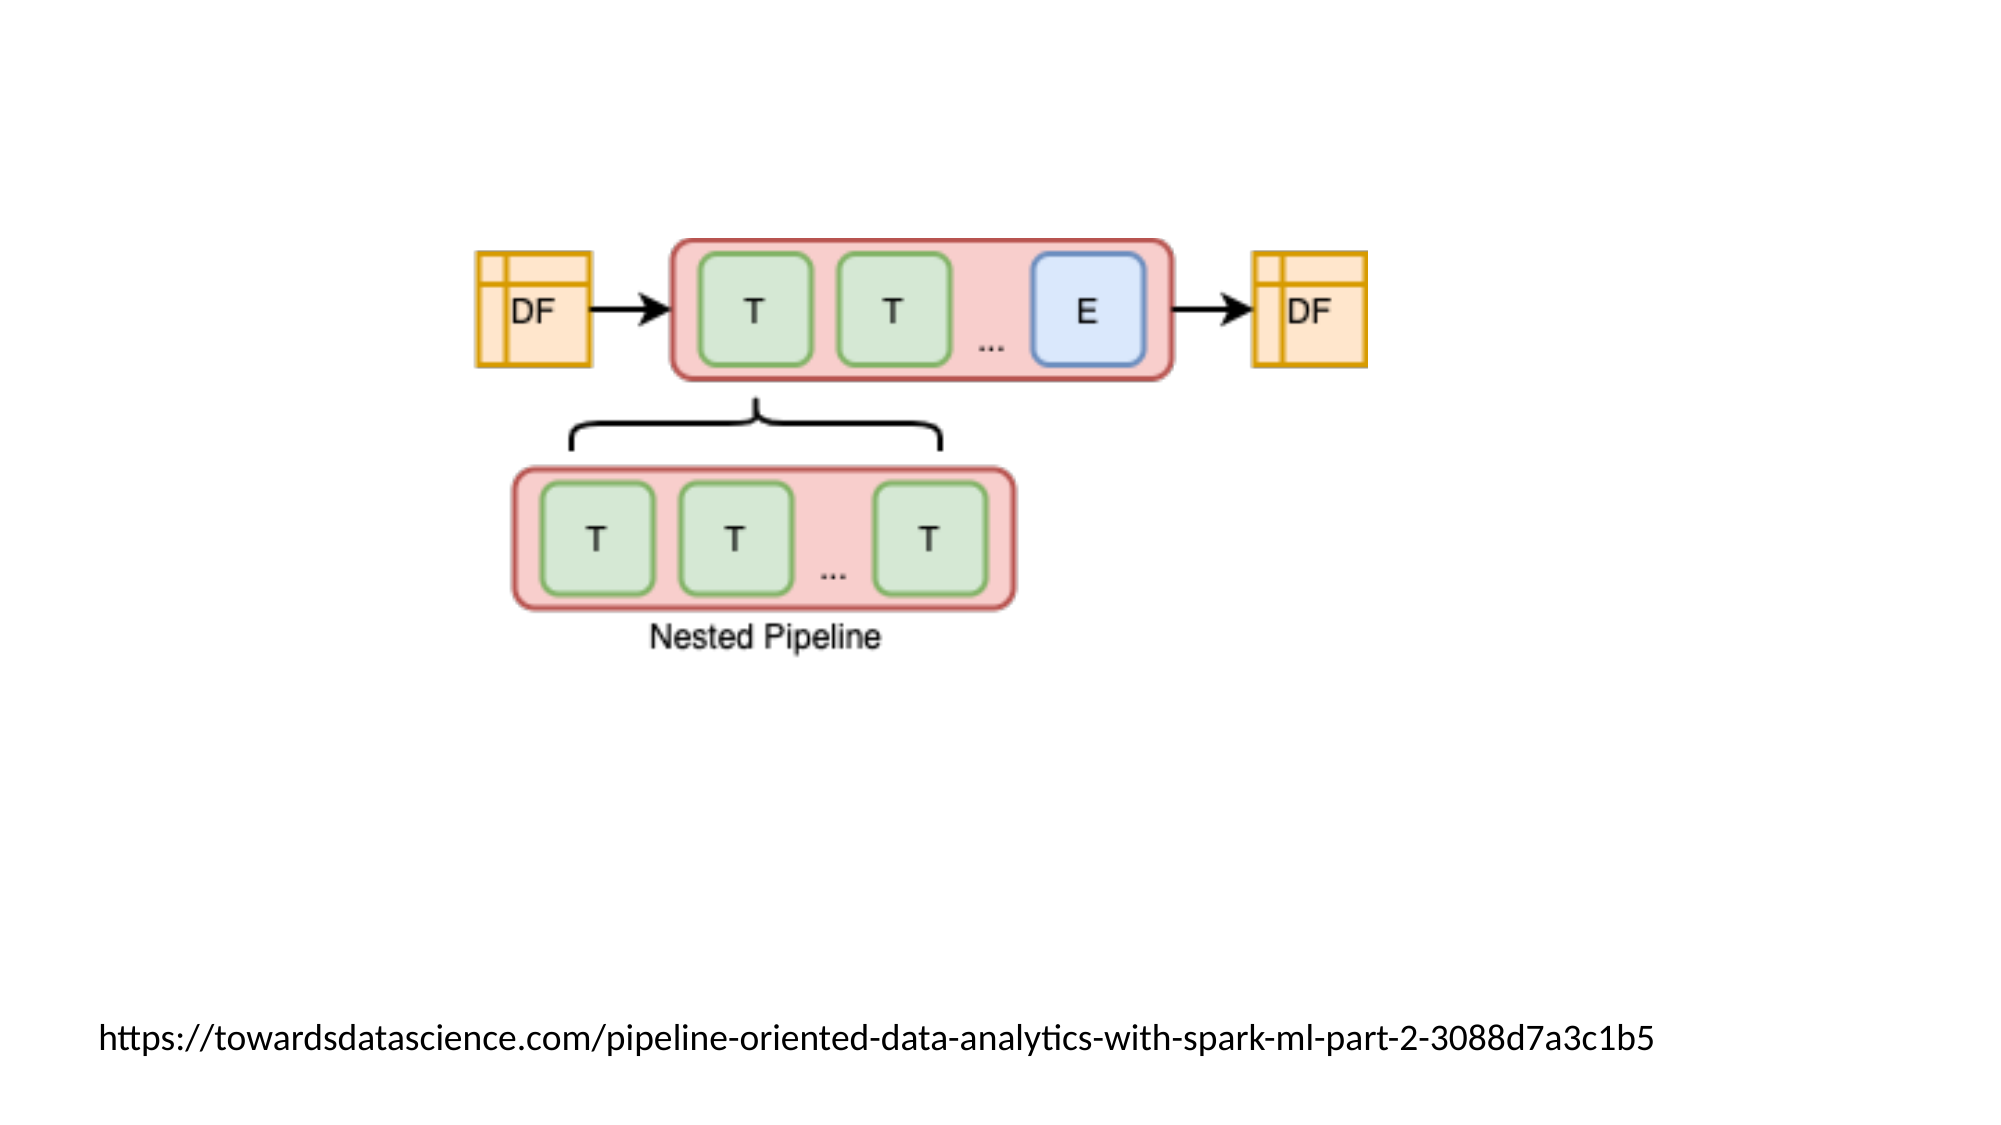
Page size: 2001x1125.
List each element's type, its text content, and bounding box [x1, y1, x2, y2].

text_box https://towardsdatascience.com/pipeline-oriented-data-analytics-with-spark-ml-part-2-3088d7a3c1b5 [83, 1005, 1941, 1066]
picture [467, 238, 1368, 705]
